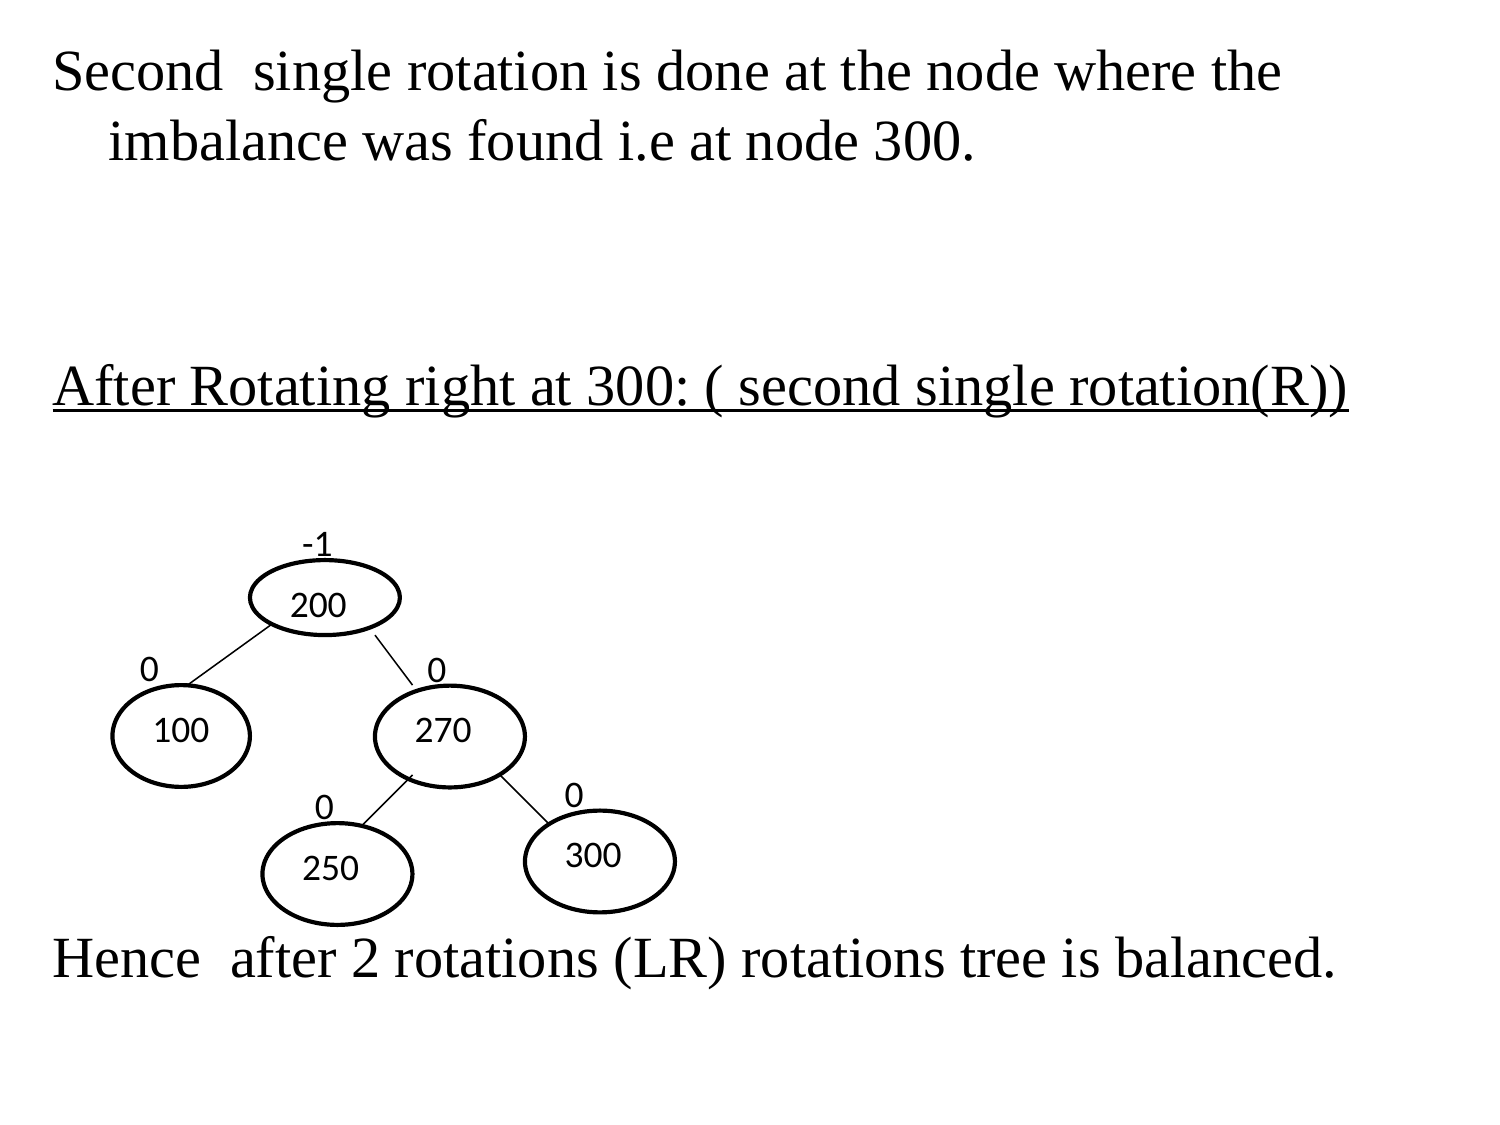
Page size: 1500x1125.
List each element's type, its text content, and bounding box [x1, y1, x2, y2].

text_box [522, 809, 678, 915]
text_box -1 [287, 511, 350, 572]
text_box 0 [124, 636, 188, 697]
text_box 100 [137, 697, 238, 758]
text_box 0 [549, 762, 613, 823]
text_box [110, 697, 253, 790]
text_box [187, 623, 273, 686]
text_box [499, 774, 551, 826]
text_box 250 [287, 835, 375, 896]
text_box 0 [412, 637, 475, 698]
text_box 0 [299, 774, 363, 835]
text_box [247, 563, 287, 627]
text_box [350, 560, 402, 628]
list Second single rotation is done at the node where the imbalance was found i.e at node 300. After Rotating right at 300: ( second single rotation(R)) Hence after 2 rotations (LR) rotations tree is balanced. [37, 24, 1463, 1088]
text_box [260, 828, 415, 928]
text_box 300 [549, 823, 638, 883]
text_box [362, 774, 413, 826]
text_box [372, 686, 528, 790]
text_box 270 [399, 698, 488, 758]
text_box 200 [275, 572, 375, 633]
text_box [368, 641, 419, 680]
text_box [290, 633, 360, 638]
text_box [188, 692, 230, 697]
